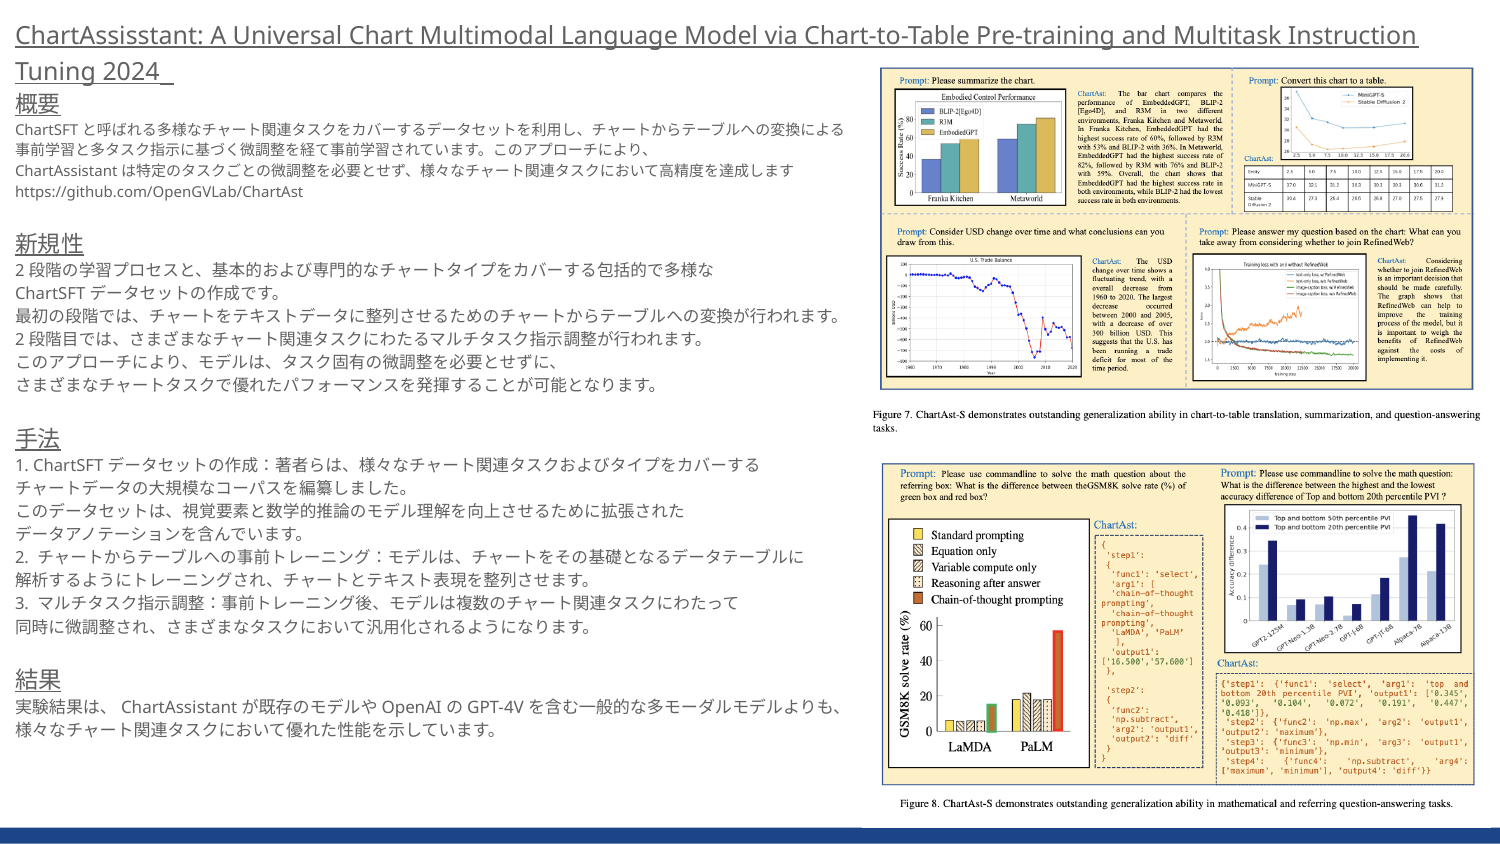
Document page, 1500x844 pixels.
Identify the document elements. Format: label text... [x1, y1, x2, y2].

picture [861, 56, 1491, 828]
list ChartAssisstant: A Universal Chart Multimodal Language Model via Chart-to-Table Pre-training and Multitask Instruction Tuning 2024 概要 ChartSFTと呼ばれる多様なチャート関連タスクをカバーするデータセットを利用し、チャートからテーブルへの変換による 事前学習と多タスク指示に基づく微調整を経て事前学習されています。このアプローチにより、 ChartAssistantは特定のタスクごとの微調整を必要とせず、様々なチャート関連タスクにおいて高精度を達成します https://github.com/OpenGVLab/ChartAst 新規性 2段階の学習プロセスと、基本的および専門的なチャートタイプをカバーする包括的で多様な ChartSFTデータセットの作成です。 最初の段階では、チャートをテキストデータに整列させるためのチャートからテーブルへの変換が行われます。 2段階目では、さまざまなチャート関連タスクにわたるマルチタスク指示調整が行われます。 このアプローチにより、モデルは、タスク固有の微調整を必要とせずに、 さまざまなチャートタスクで優れたパフォーマンスを発揮することが可能となります。 手法 1. ChartSFTデータセットの作成：著者らは、様々なチャート関連タスクおよびタイプをカバーする チャートデータの大規模なコーパスを編纂しました。 このデータセットは、視覚要素と数学的推論のモデル理解を向上させるために拡張された データアノテーションを含んでいます。 2. チャートからテーブルへの事前トレーニング：モデルは、チャートをその基礎となるデータテーブルに 解析するようにトレーニングされ、チャートとテキスト表現を整列させます。 3. マルチタスク指示調整：事前トレーニング後、モデルは複数のチャート関連タスクにわたって 同時に微調整され、さまざまなタスクにおいて汎用化されるようになります。 結果 実験結果は、ChartAssistantが既存のモデルやOpenAIのGPT-4Vを含む一般的な多モーダルモデルよりも、 様々なチャート関連タスクにおいて優れた性能を示しています。 [0, 0, 1500, 828]
